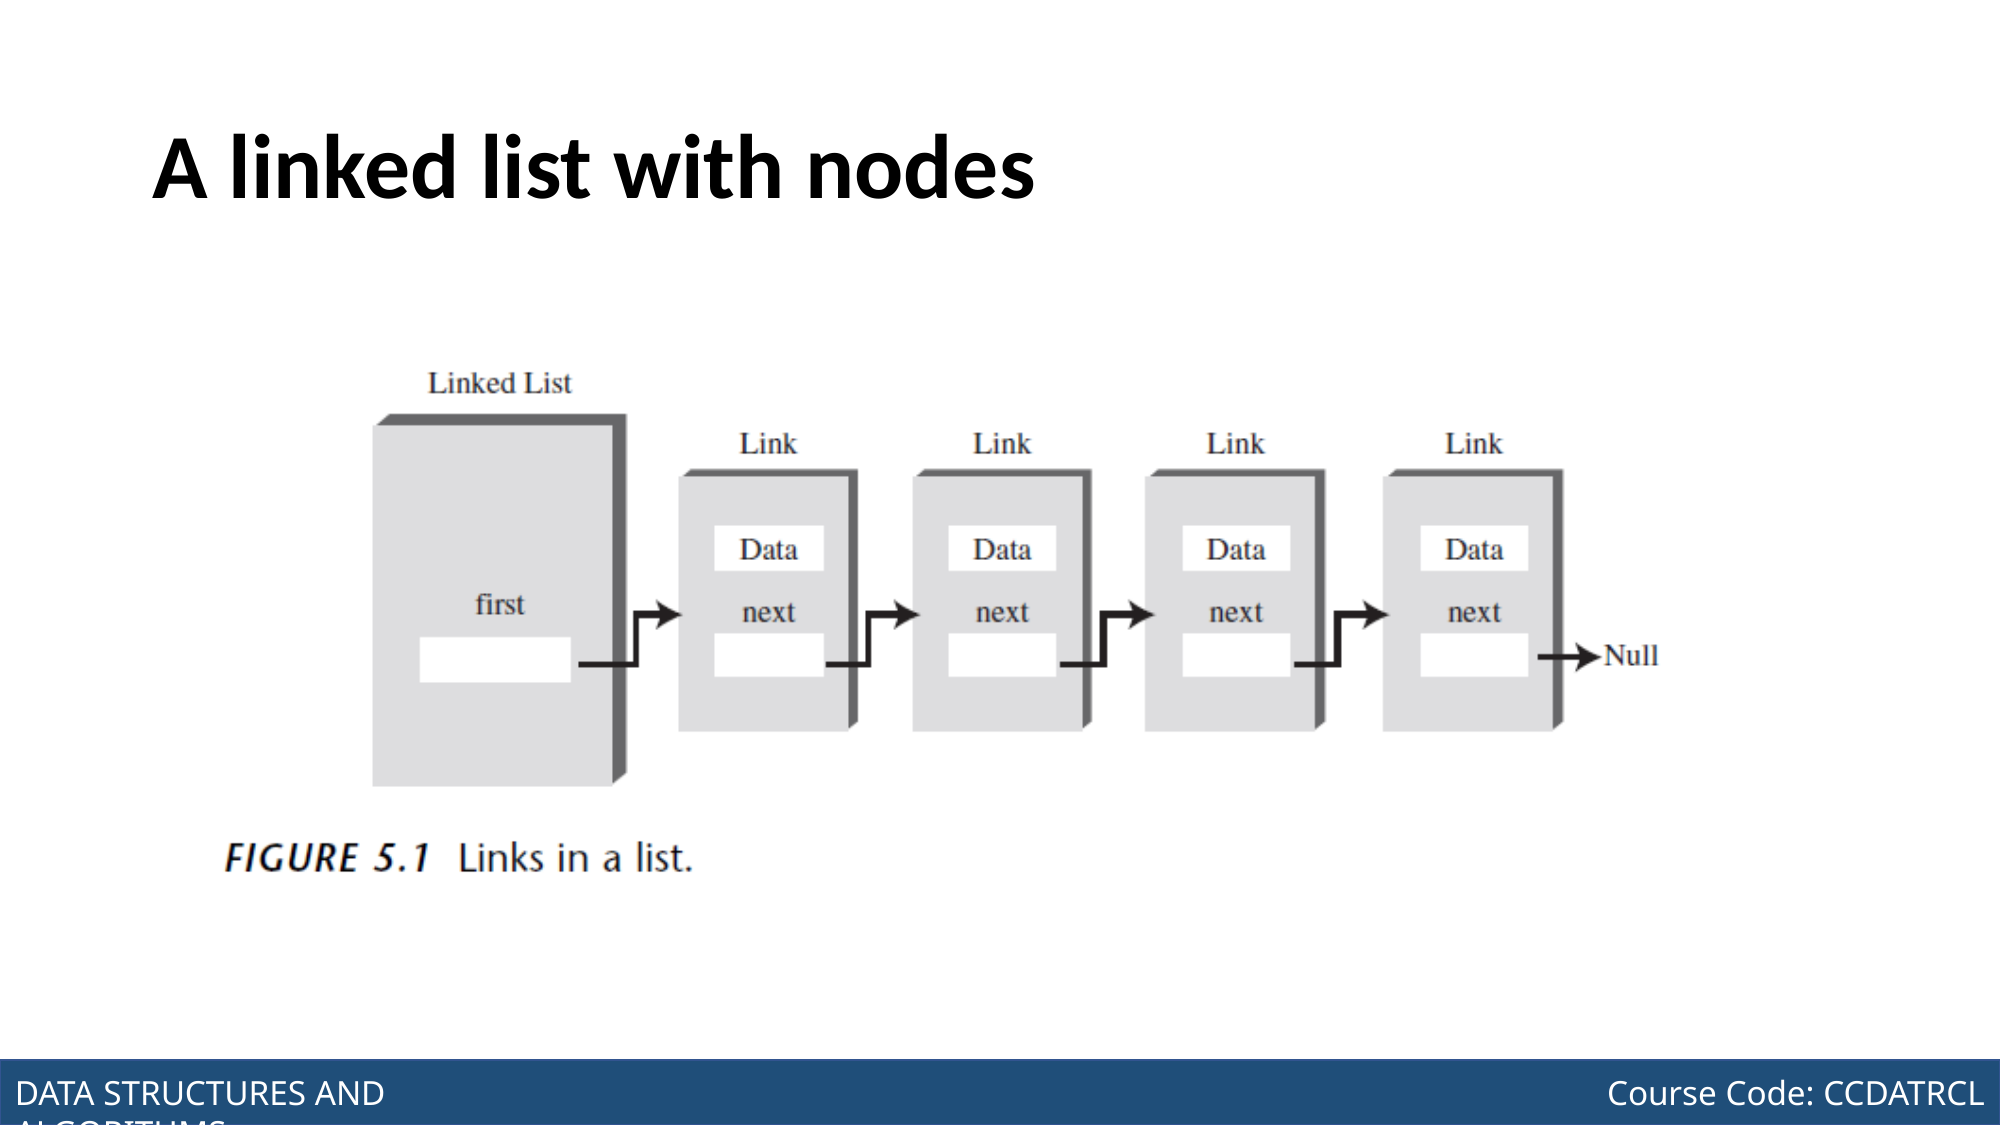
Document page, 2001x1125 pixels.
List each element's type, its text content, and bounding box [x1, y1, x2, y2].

title A linked list with nodes [137, 59, 1863, 278]
text_box [0, 1059, 2000, 1125]
picture [137, 299, 1863, 908]
text_box DATA STRUCTURES AND ALGORITHMS [0, 1064, 595, 1125]
text_box Course Code: CCDATRCL [1516, 1064, 2000, 1120]
